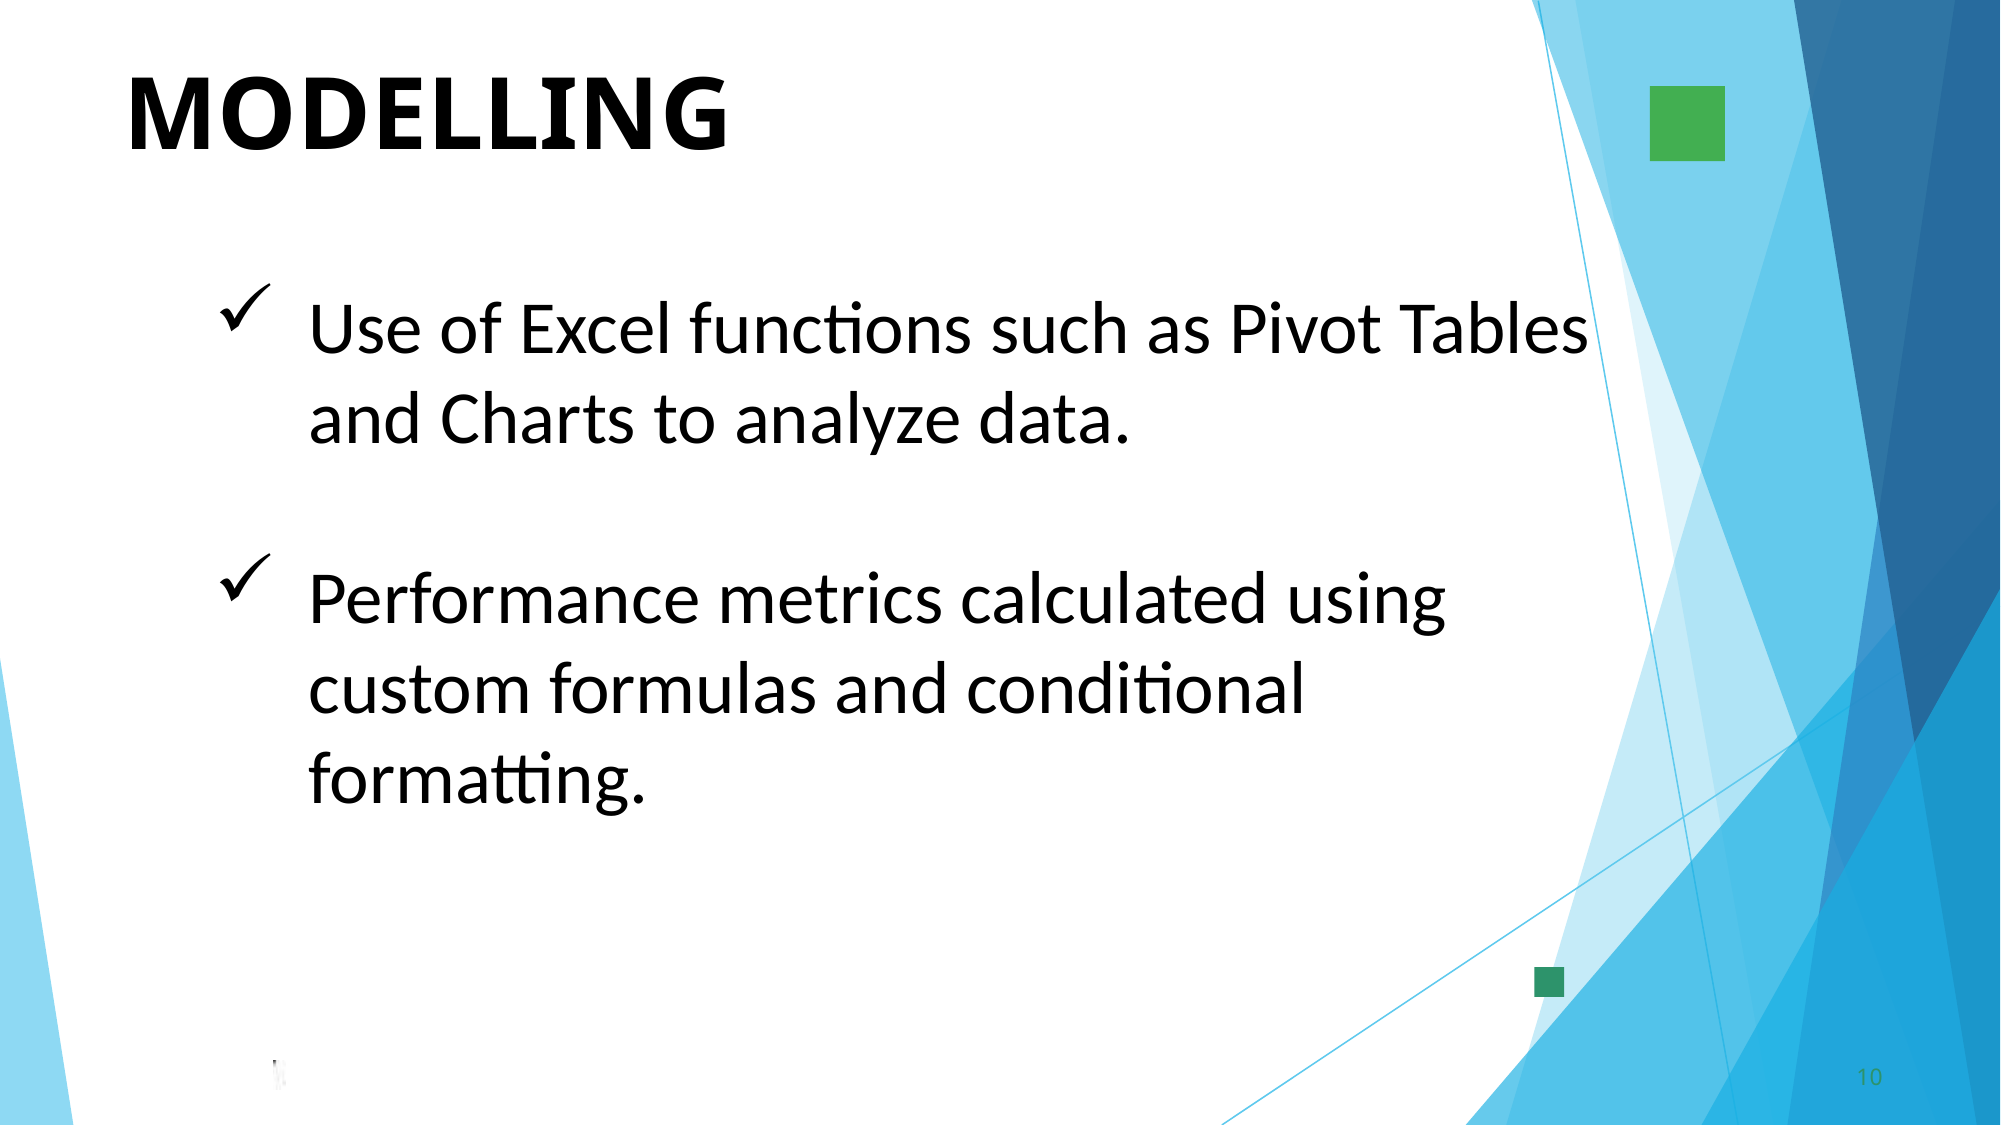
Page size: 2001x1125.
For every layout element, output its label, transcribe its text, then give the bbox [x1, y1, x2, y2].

text_box 10 [1849, 1061, 1888, 1095]
text_box [1649, 86, 1725, 162]
picture [273, 1060, 287, 1091]
text_box [1534, 967, 1565, 997]
text_box MODELLING [121, 47, 847, 170]
text_box Use of Excel functions such as Pivot Tables and Charts to analyze data. Performance metrics calculated using custom formulas and conditional formatting. [200, 271, 1608, 839]
